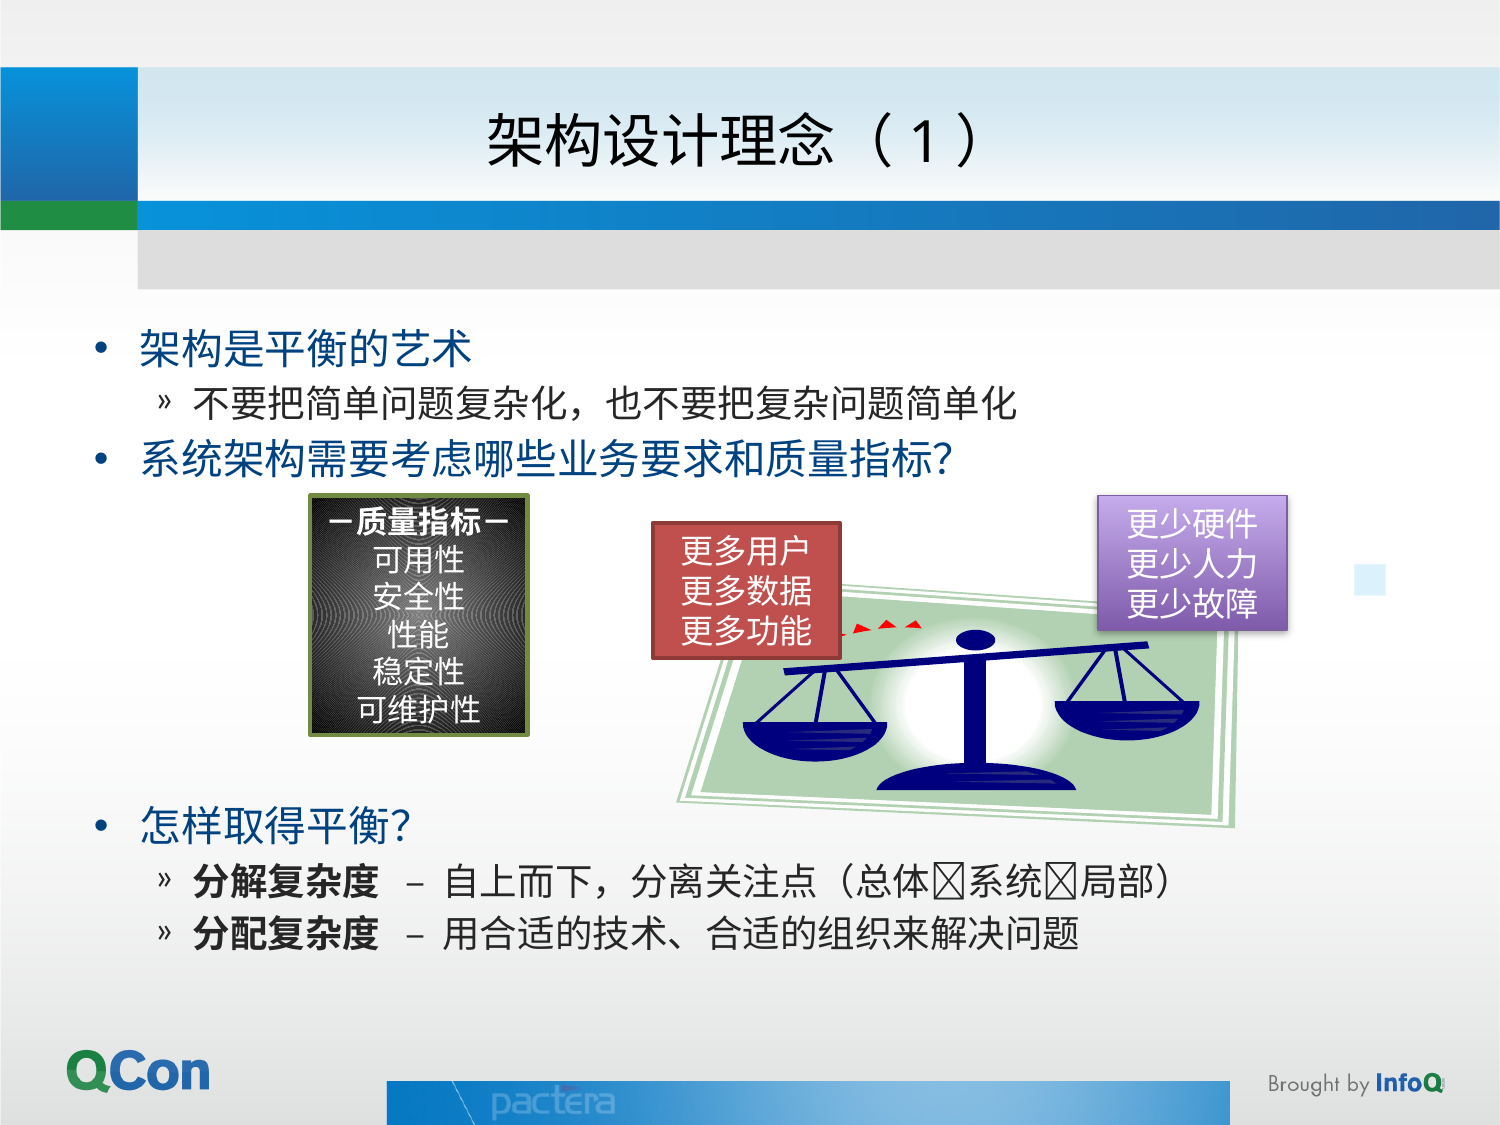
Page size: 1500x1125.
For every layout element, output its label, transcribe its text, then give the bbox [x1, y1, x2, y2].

text_box 架构是平衡的艺术 不要把简单问题复杂化，也不要把复杂问题简单化 系统架构需要考虑哪些业务要求和质量指标？ 怎样取得平衡？ 分解复杂度 – 自上而下，分离关注点（总体系统局部） 分配复杂度 – 用合适的技术、合适的组织来解决问题 [79, 315, 1430, 977]
title 架构设计理念（1） [75, 45, 1425, 233]
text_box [308, 495, 1288, 829]
picture [0, 0, 1500, 1125]
